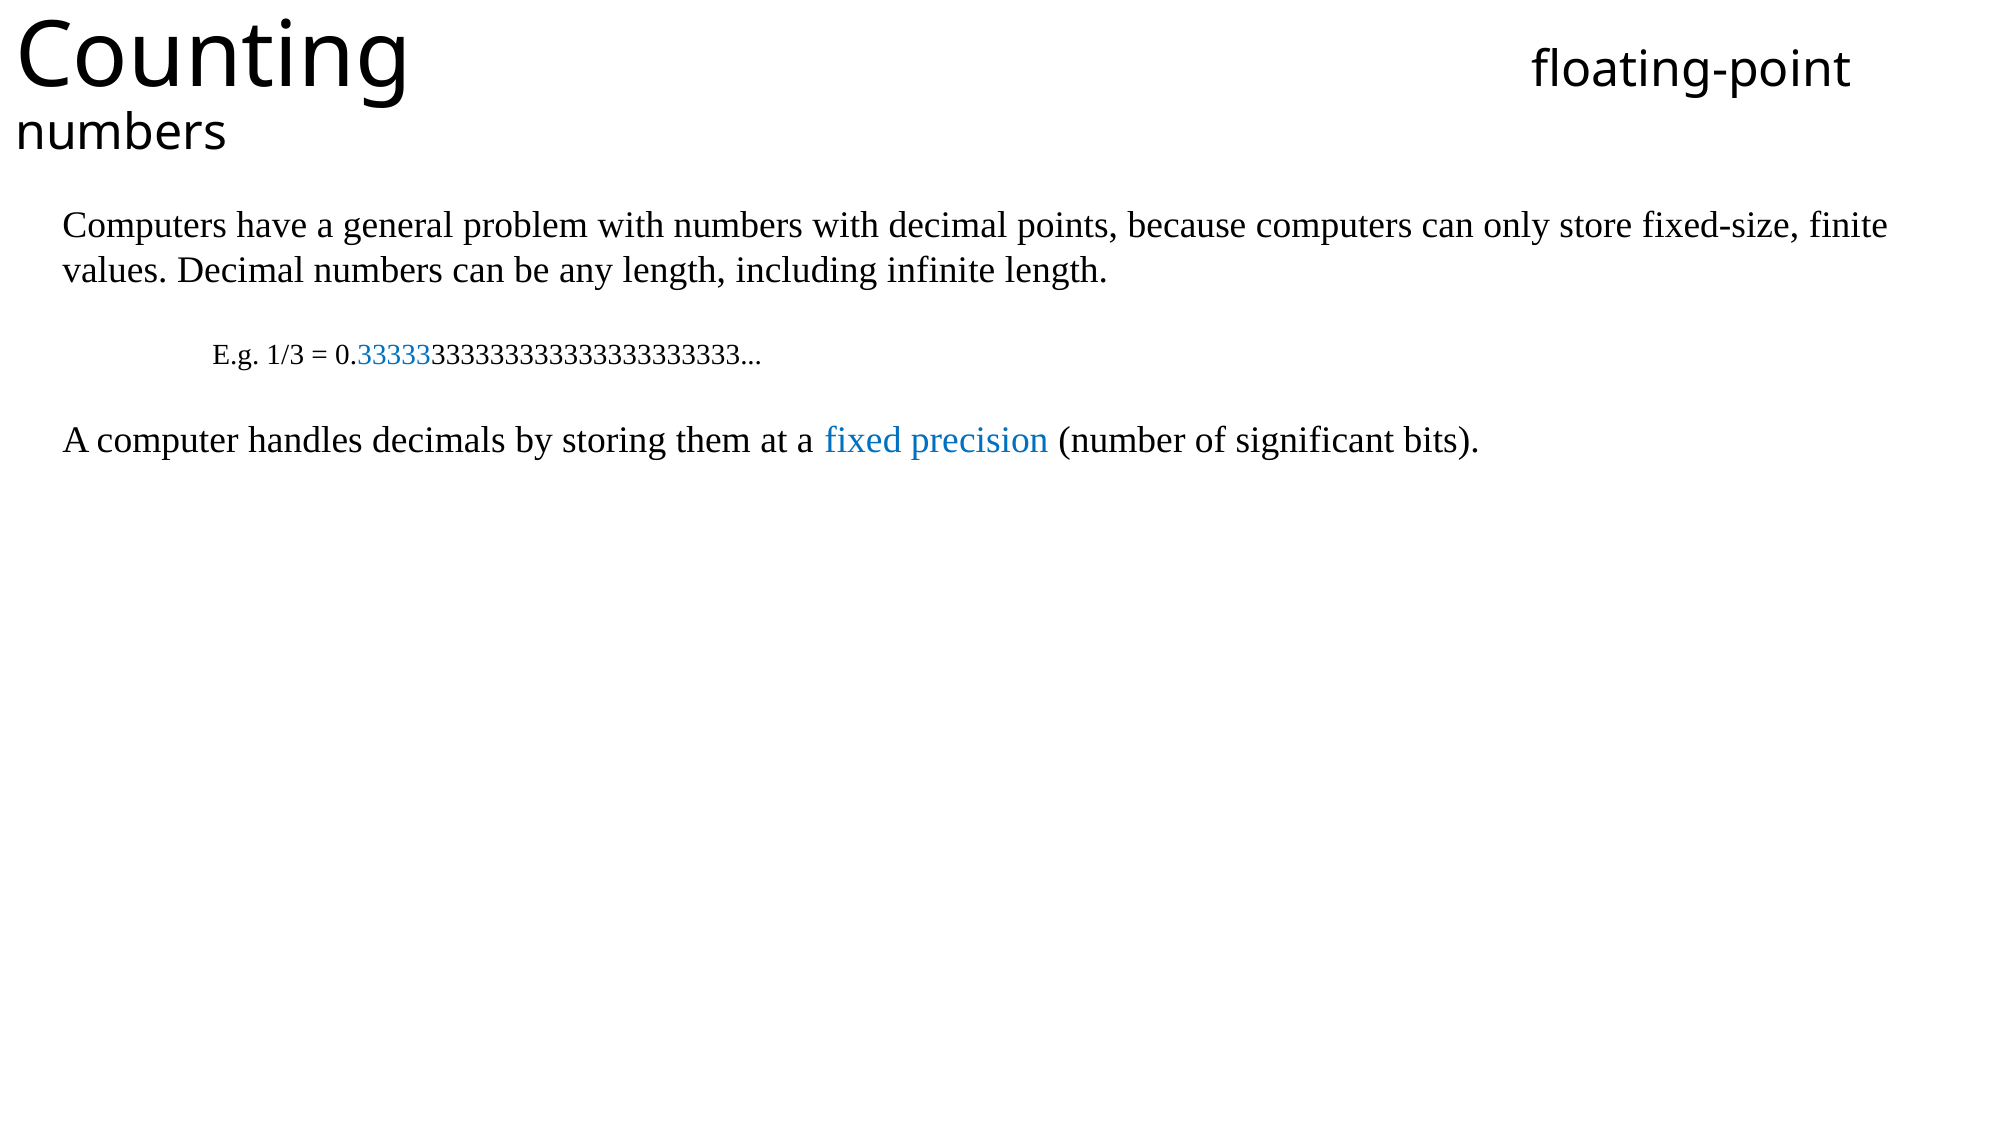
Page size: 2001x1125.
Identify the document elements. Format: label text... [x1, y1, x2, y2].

text_box Computers have a general problem with numbers with decimal points, because computers can only store fixed-size, finite values. Decimal numbers can be any length, including infinite length. E.g. 1/3 = 0.33333333333333333333333333... A computer handles decimals by storing them at a fixed precision (number of significant bits). [47, 192, 1967, 468]
text_box Counting floating-point numbers [0, 0, 2000, 193]
